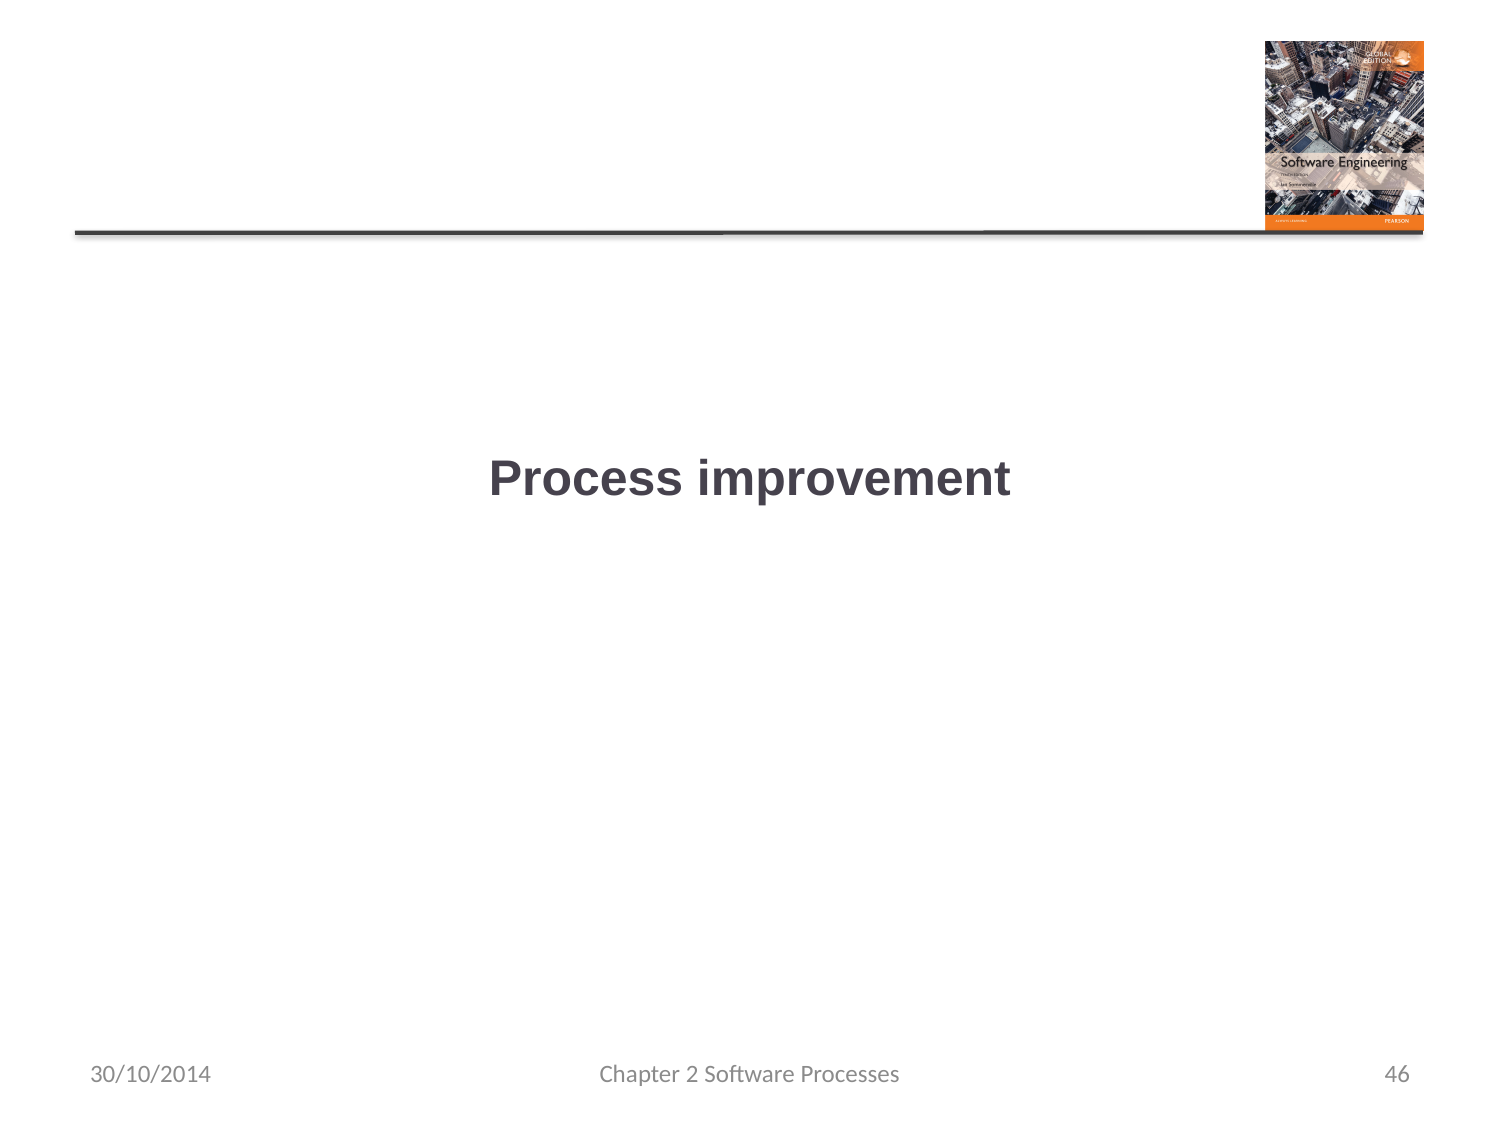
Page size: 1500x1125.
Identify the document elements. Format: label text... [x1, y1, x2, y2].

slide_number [75, 1042, 425, 1103]
slide_number 46 [1074, 1042, 1425, 1103]
title Process improvement [74, 381, 1426, 570]
picture [1265, 41, 1424, 231]
footer Chapter 2 Software Processes [512, 1042, 988, 1103]
